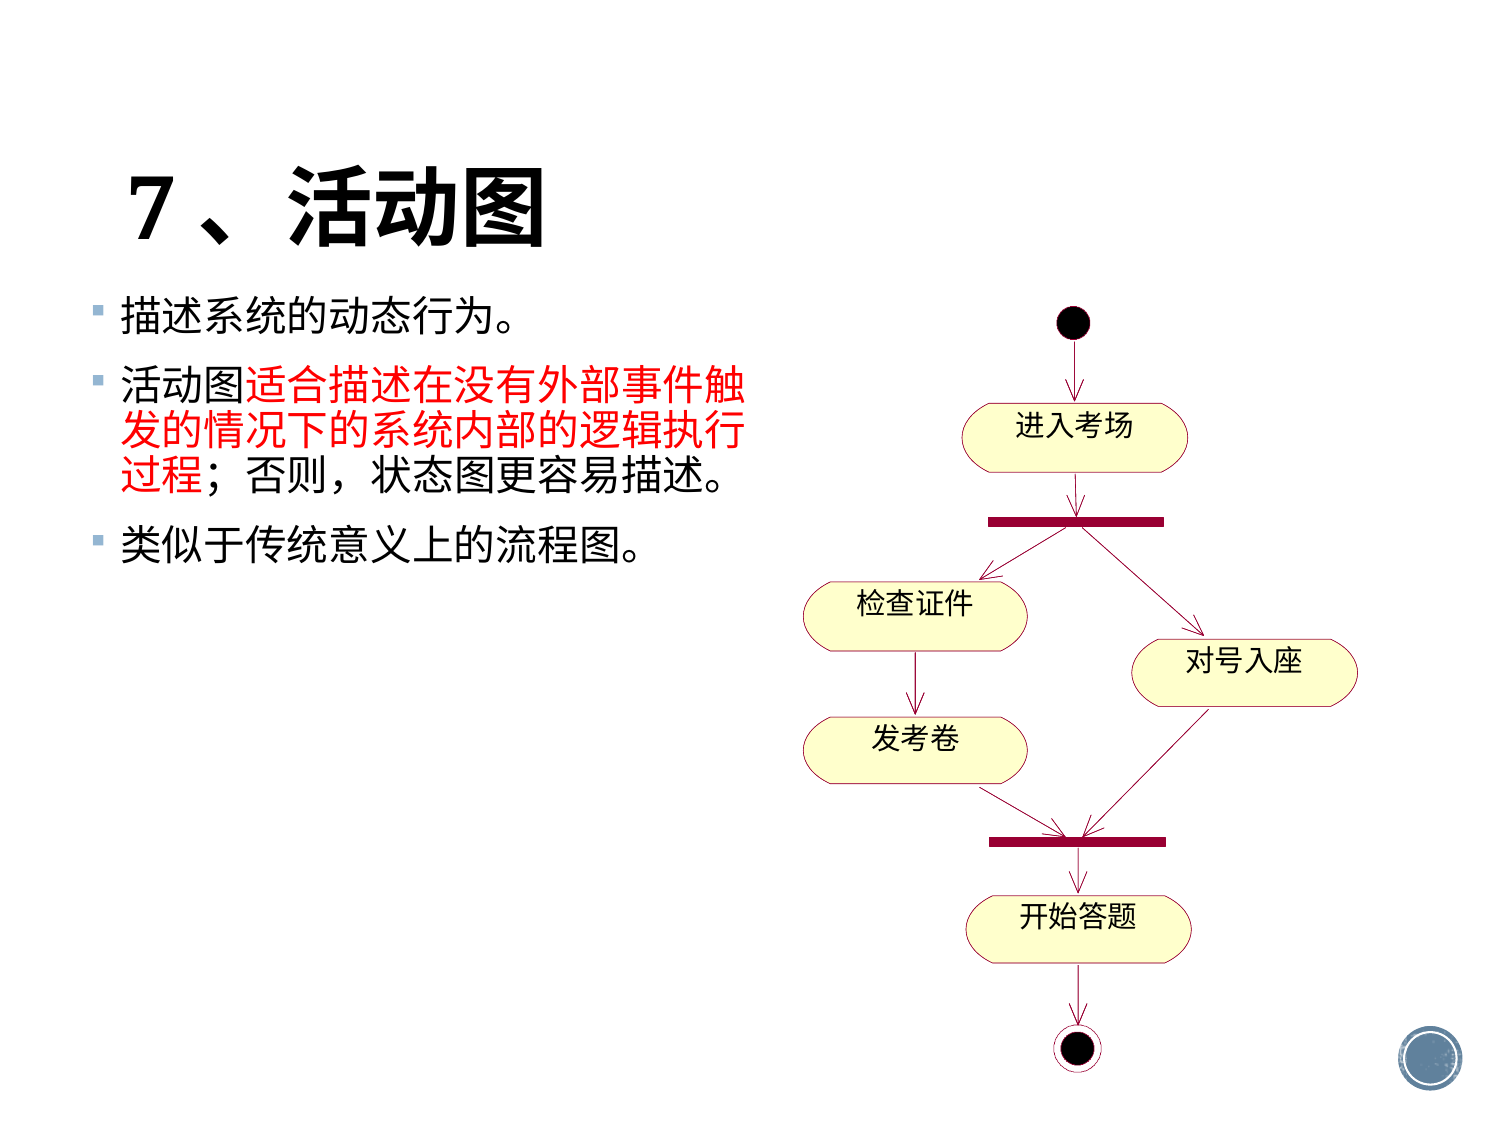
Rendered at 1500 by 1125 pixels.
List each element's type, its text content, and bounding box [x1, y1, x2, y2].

picture [763, 233, 1499, 1124]
title 7、活动图 [112, 79, 1388, 287]
list 描述系统的动态行为。 活动图适合描述在没有外部事件触发的情况下的系统内部的逻辑执行过程；否则，状态图更容易描述。 类似于传统意义上的流程图。 [75, 287, 760, 1063]
